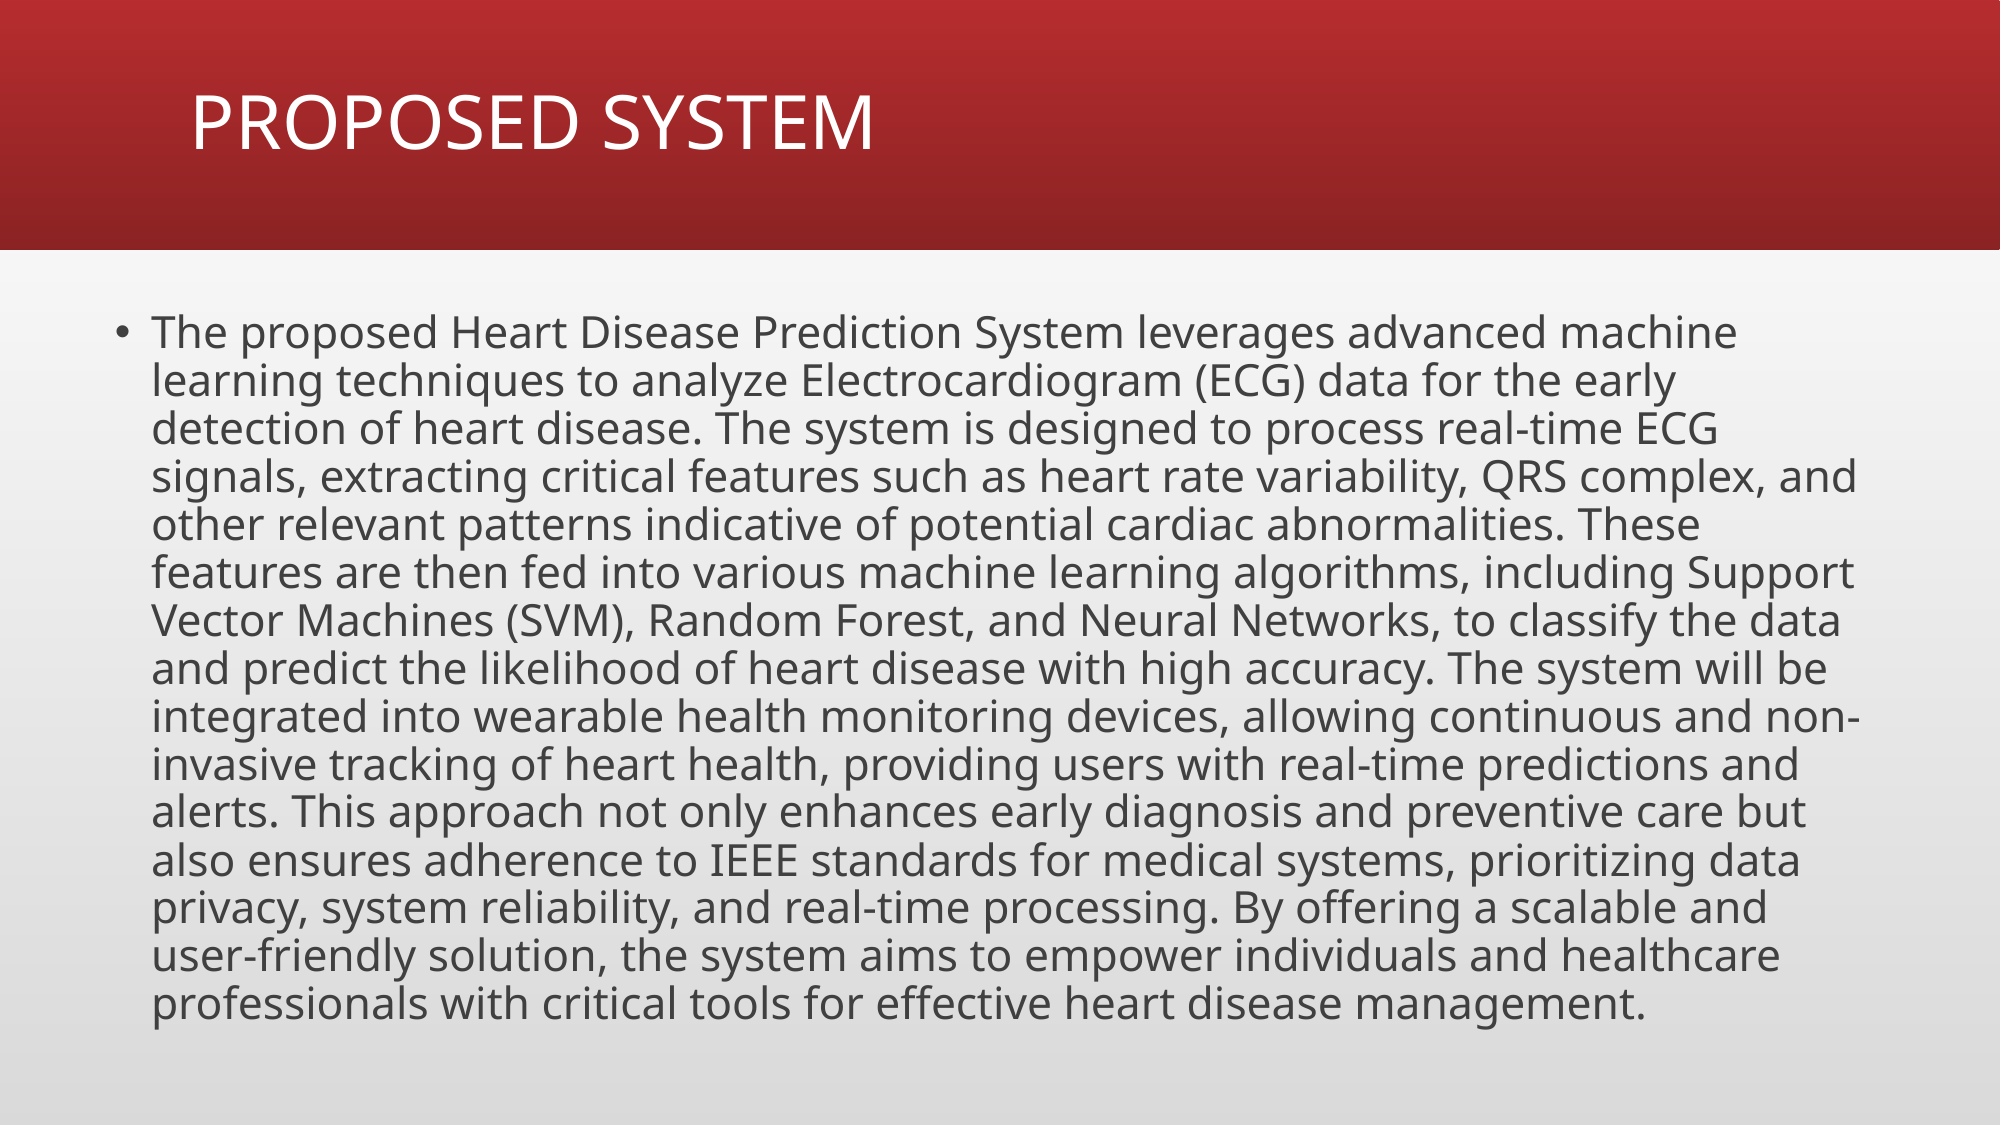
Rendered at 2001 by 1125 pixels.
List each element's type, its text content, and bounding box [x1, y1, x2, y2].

list The proposed Heart Disease Prediction System leverages advanced machine learning techniques to analyze Electrocardiogram (ECG) data for the early detection of heart disease. The system is designed to process real-time ECG signals, extracting critical features such as heart rate variability, QRS complex, and other relevant patterns indicative of potential cardiac abnormalities. These features are then fed into various machine learning algorithms, including Support Vector Machines (SVM), Random Forest, and Neural Networks, to classify the data and predict the likelihood of heart disease with high accuracy. The system will be integrated into wearable health monitoring devices, allowing continuous and non-invasive tracking of heart health, providing users with real-time predictions and alerts. This approach not only enhances early diagnosis and preventive care but also ensures adherence to IEEE standards for medical systems, prioritizing data privacy, system reliability, and real-time processing. By offering a scalable and user-friendly solution, the system aims to empower individuals and healthcare professionals with critical tools for effective heart disease management. [99, 302, 1898, 1050]
title PROPOSED SYSTEM [174, 16, 1825, 234]
